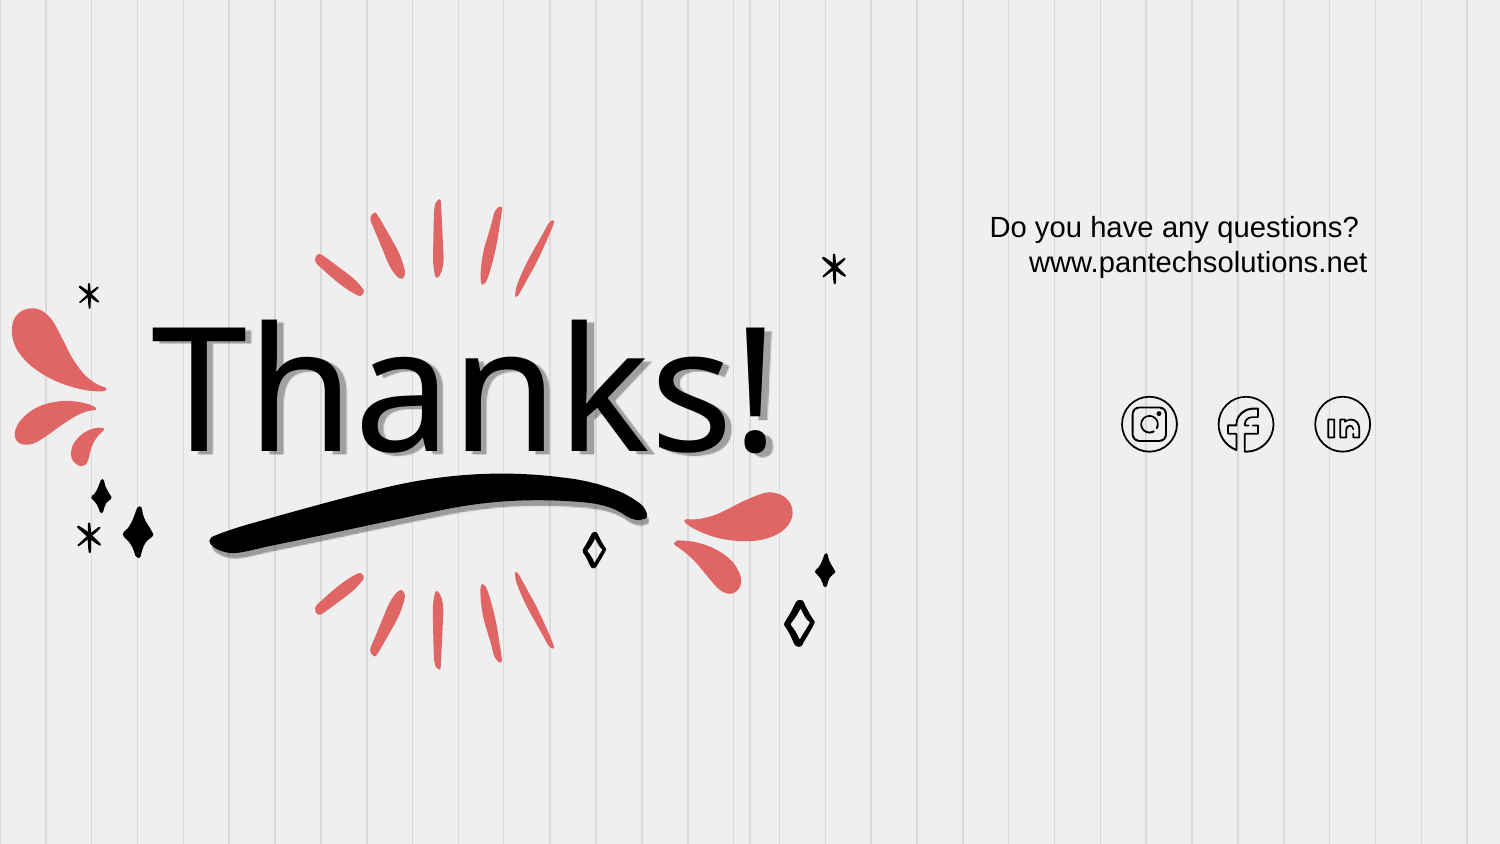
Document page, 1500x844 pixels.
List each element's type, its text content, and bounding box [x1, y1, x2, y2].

text_box [91, 478, 112, 514]
text_box [370, 590, 405, 657]
text_box [582, 531, 607, 569]
text_box [480, 206, 503, 285]
text_box [1140, 415, 1159, 434]
text_box [432, 590, 444, 670]
text_box [1131, 406, 1167, 442]
text_box [684, 492, 793, 542]
text_box [815, 553, 836, 588]
text_box [209, 473, 647, 554]
text_box [1217, 395, 1275, 453]
text_box [122, 506, 154, 559]
text_box [673, 540, 742, 594]
text_box [1314, 395, 1372, 453]
text_box [370, 212, 406, 279]
text_box [1327, 418, 1336, 439]
subtitle Do you have any questions? www.pantechsolutions.net [896, 193, 1383, 398]
text_box [314, 572, 364, 615]
text_box [480, 584, 503, 663]
text_box [1121, 395, 1178, 453]
text_box [514, 571, 554, 649]
text_box [78, 282, 99, 302]
text_box [314, 254, 364, 296]
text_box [0, 303, 123, 470]
text_box [783, 599, 815, 647]
text_box [1339, 418, 1361, 439]
text_box [433, 199, 444, 278]
text_box [515, 220, 555, 297]
text_box [77, 522, 101, 554]
text_box [822, 253, 846, 285]
title Thanks! [43, 185, 889, 502]
